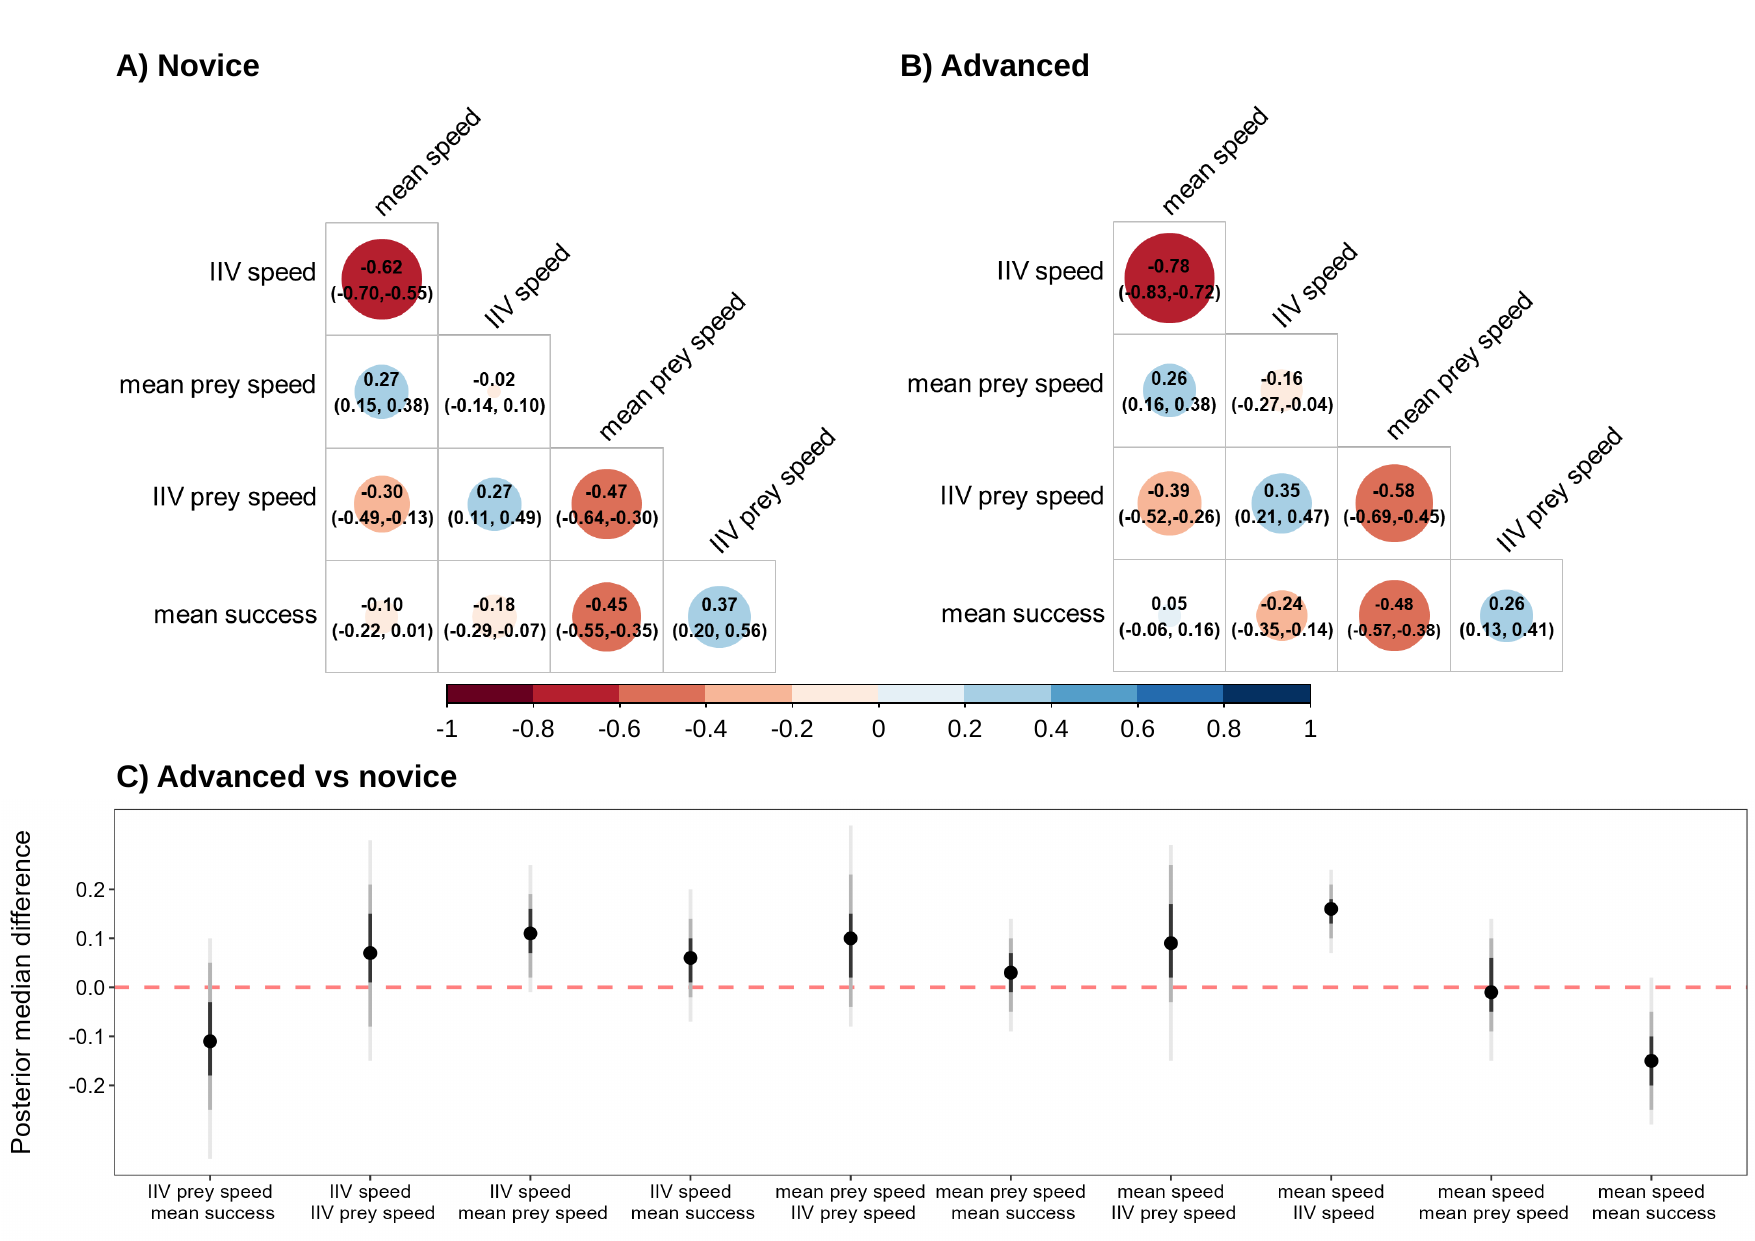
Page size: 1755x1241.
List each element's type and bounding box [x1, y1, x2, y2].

text_box [1, 53, 1755, 1241]
